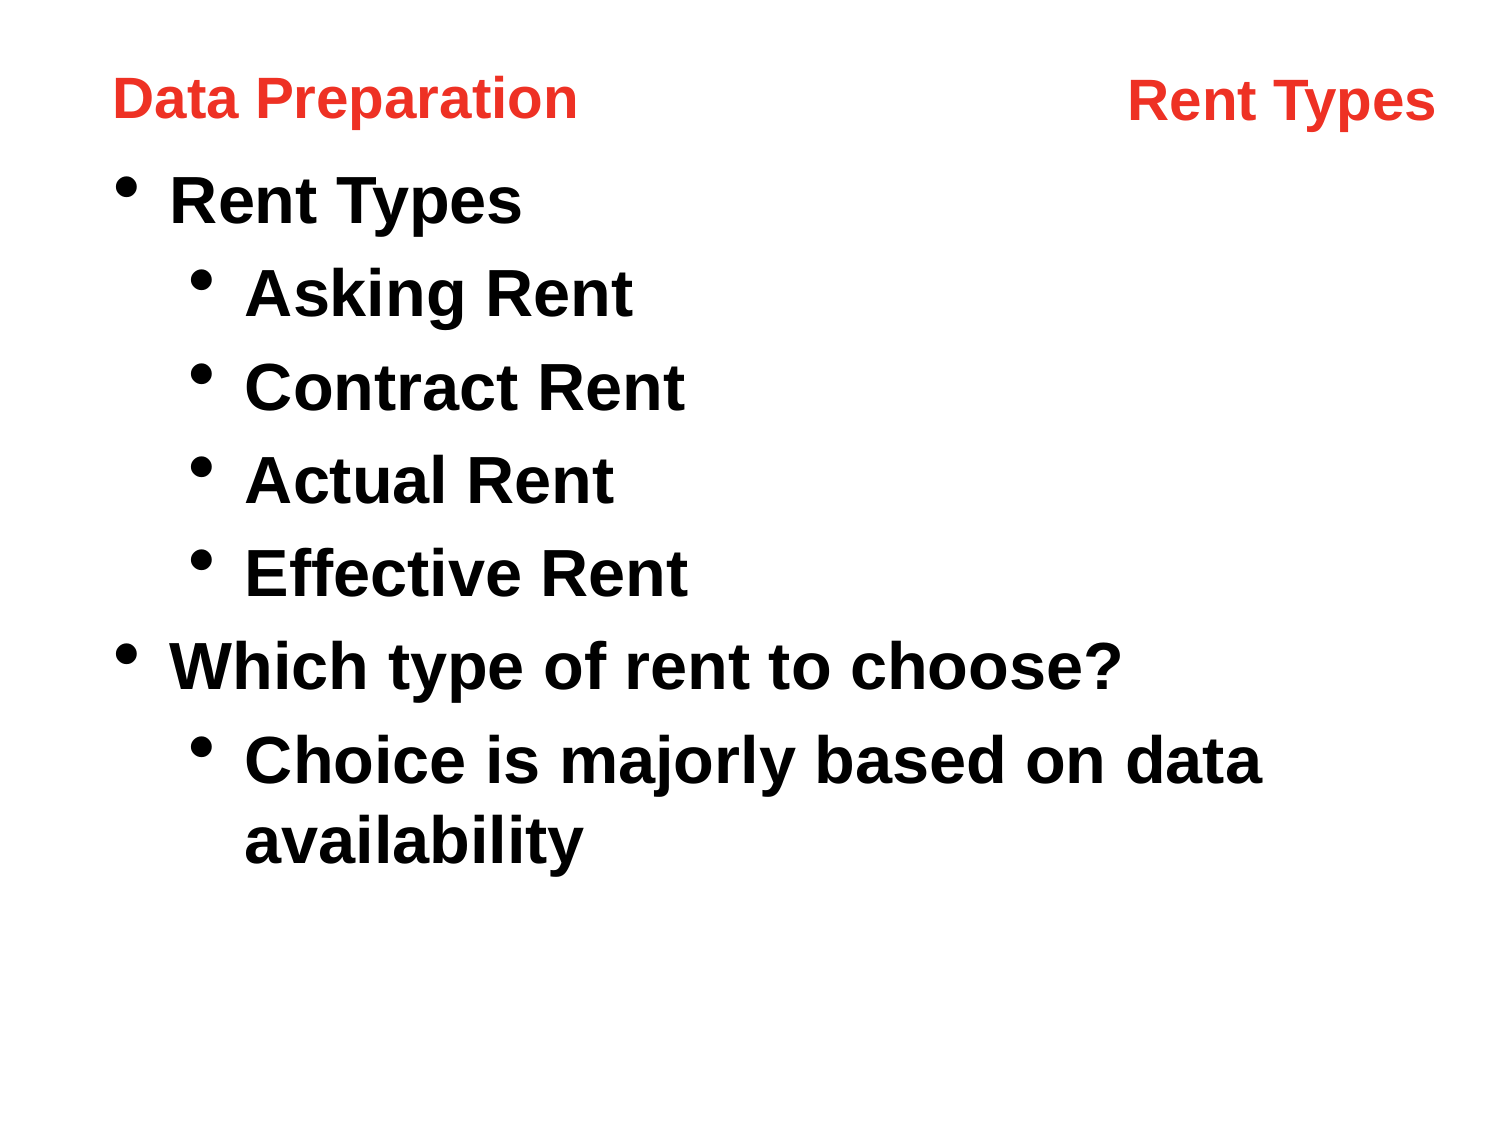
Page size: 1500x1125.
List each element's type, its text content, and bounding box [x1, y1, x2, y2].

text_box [0, 470, 1500, 655]
text_box Data Preparation [112, 59, 650, 130]
text_box Rent Types Asking Rent Contract Rent Actual Rent Effective Rent Which type of rent to choose? Choice is majorly based on data availability [99, 663, 1413, 1038]
text_box Rent Types [899, 62, 1438, 133]
text_box Rent Types Asking Rent Contract Rent Actual Rent Effective Rent Which type of rent to choose? Choice is majorly based on data availability [99, 149, 1413, 468]
